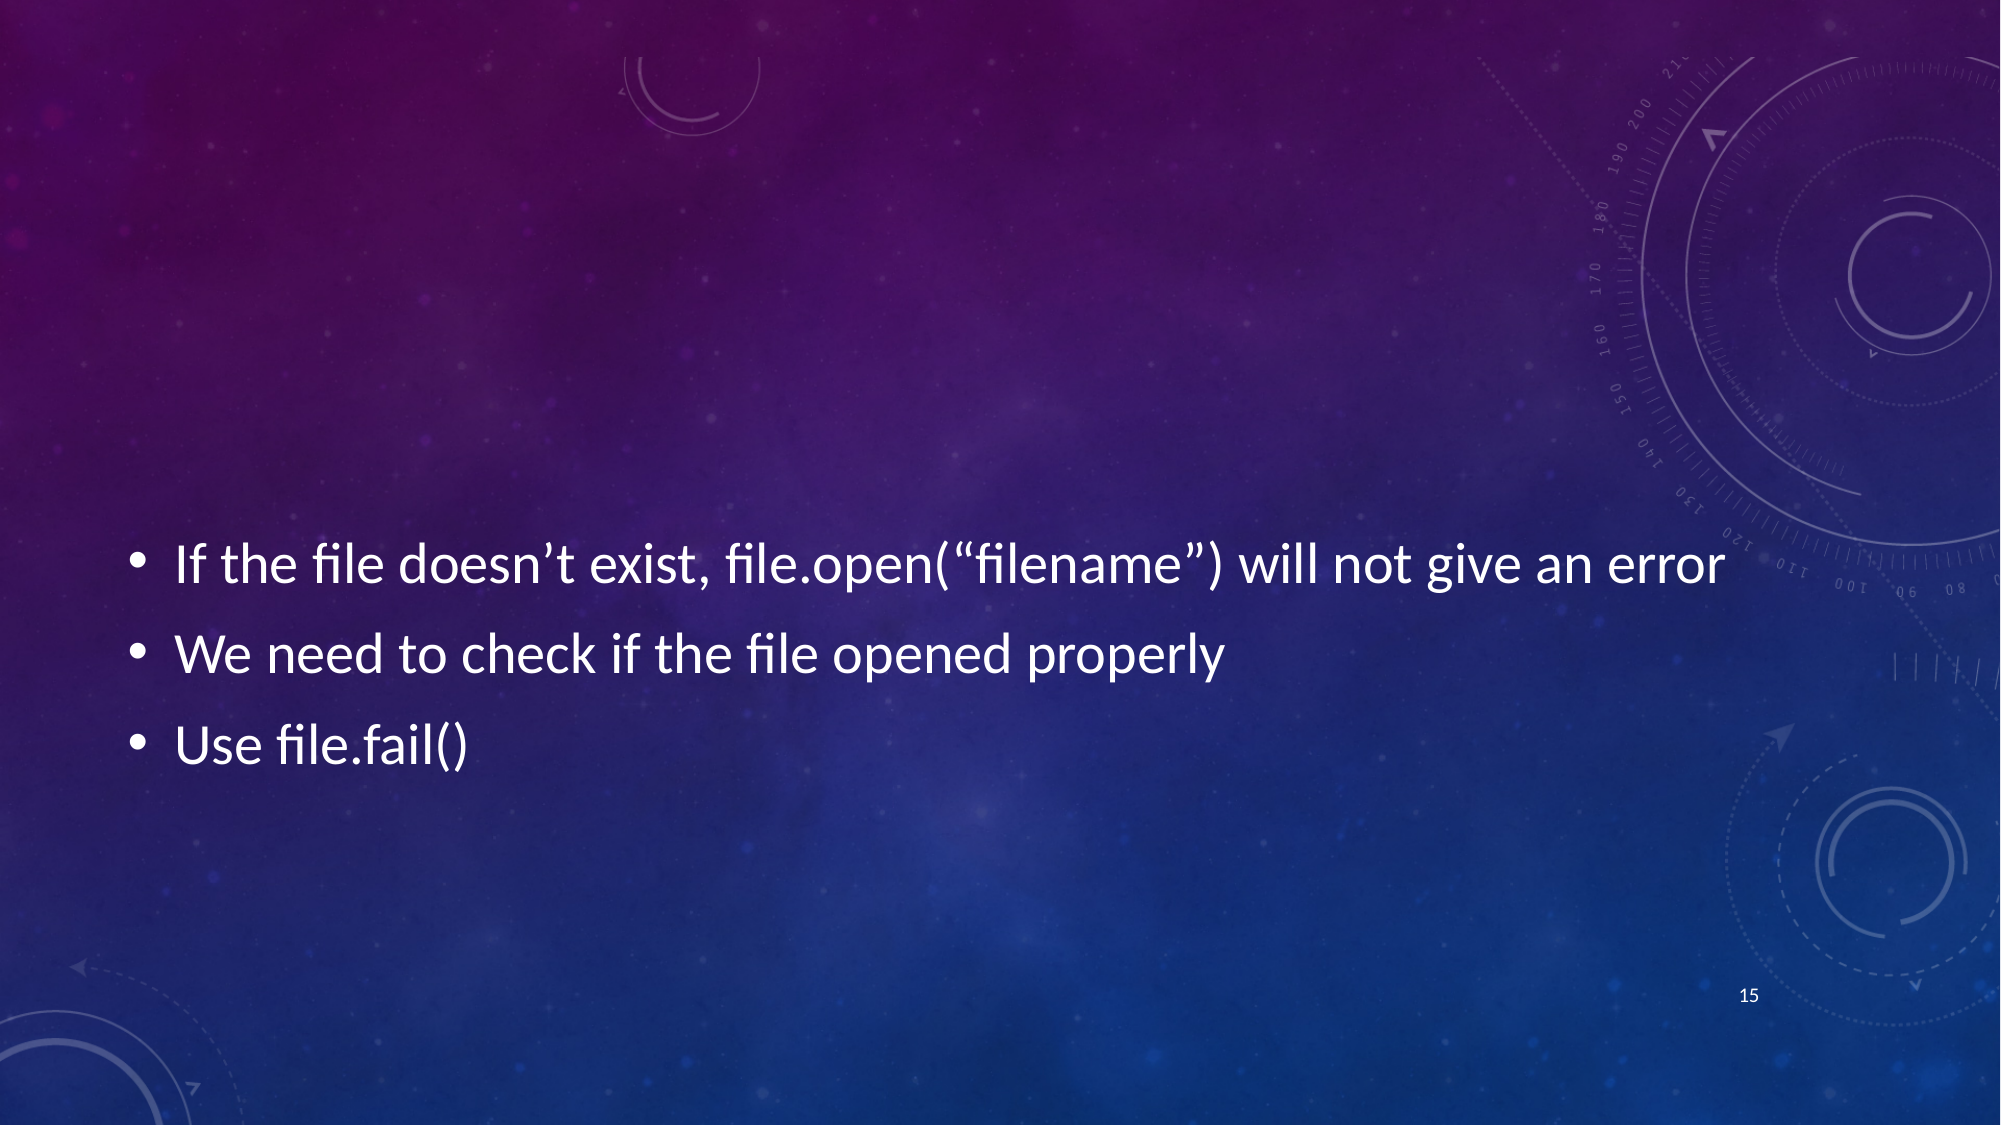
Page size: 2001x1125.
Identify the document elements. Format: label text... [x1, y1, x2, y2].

slide_number 14 [1684, 963, 1775, 1025]
picture [0, 0, 2001, 1125]
list If the file doesn’t exist, file.open(“filename”) will not give an error We need to check if the file opened properly Use file.fail() [112, 351, 1775, 950]
